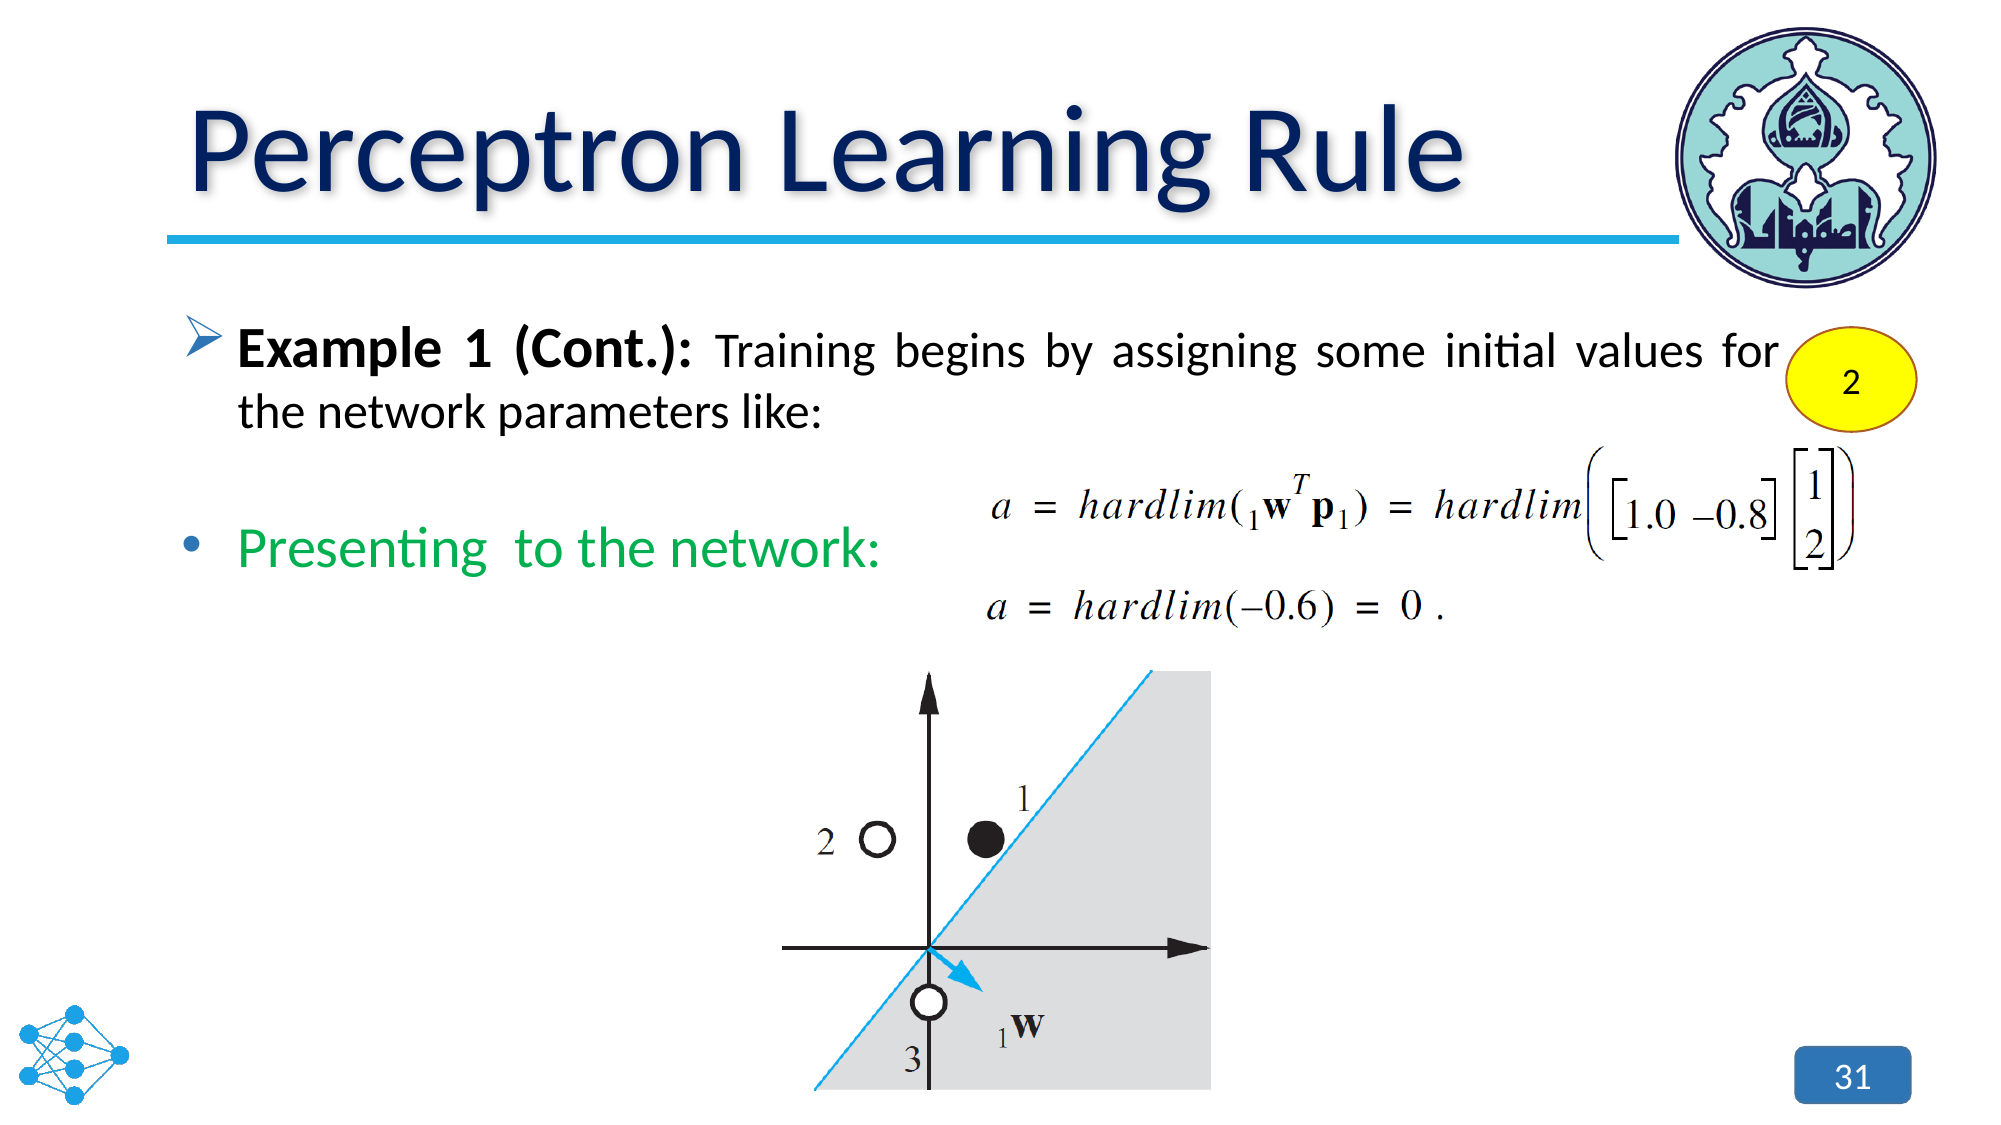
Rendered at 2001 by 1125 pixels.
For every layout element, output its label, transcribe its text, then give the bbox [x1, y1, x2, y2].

picture [1657, 13, 1946, 302]
text_box 2 [1785, 326, 1918, 433]
text_box 31 [1794, 1045, 1912, 1105]
picture [984, 439, 1856, 632]
picture [19, 1005, 129, 1105]
picture [773, 662, 1215, 1092]
text_box Perceptron Learning Rule [173, 59, 1483, 224]
